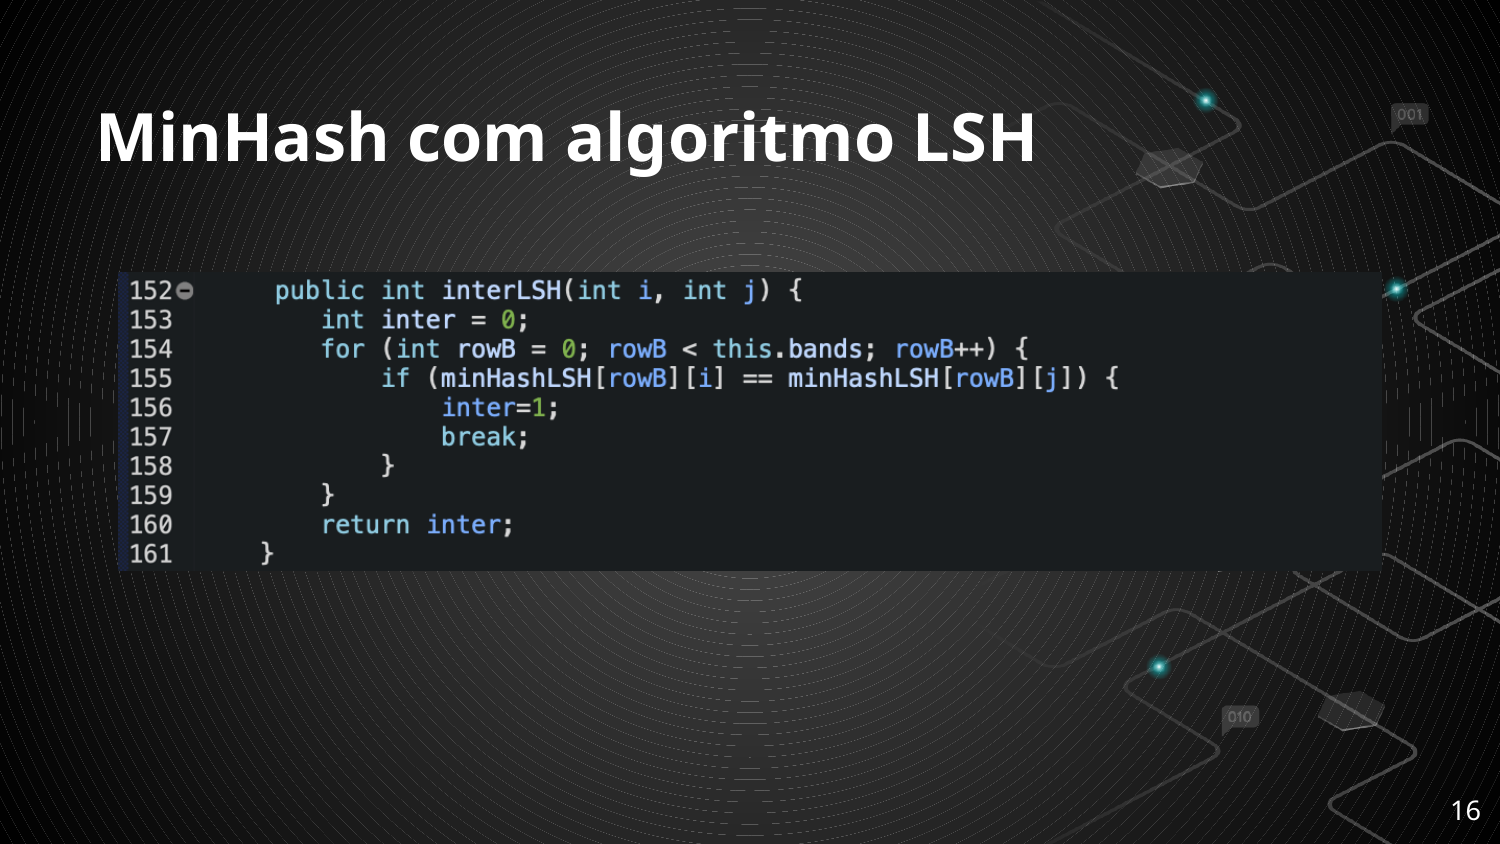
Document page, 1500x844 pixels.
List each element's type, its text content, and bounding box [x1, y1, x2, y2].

picture [0, 0, 1500, 844]
slide_number ‹#› [1391, 779, 1482, 844]
title MinHash com algoritmo LSH [95, 33, 1082, 175]
